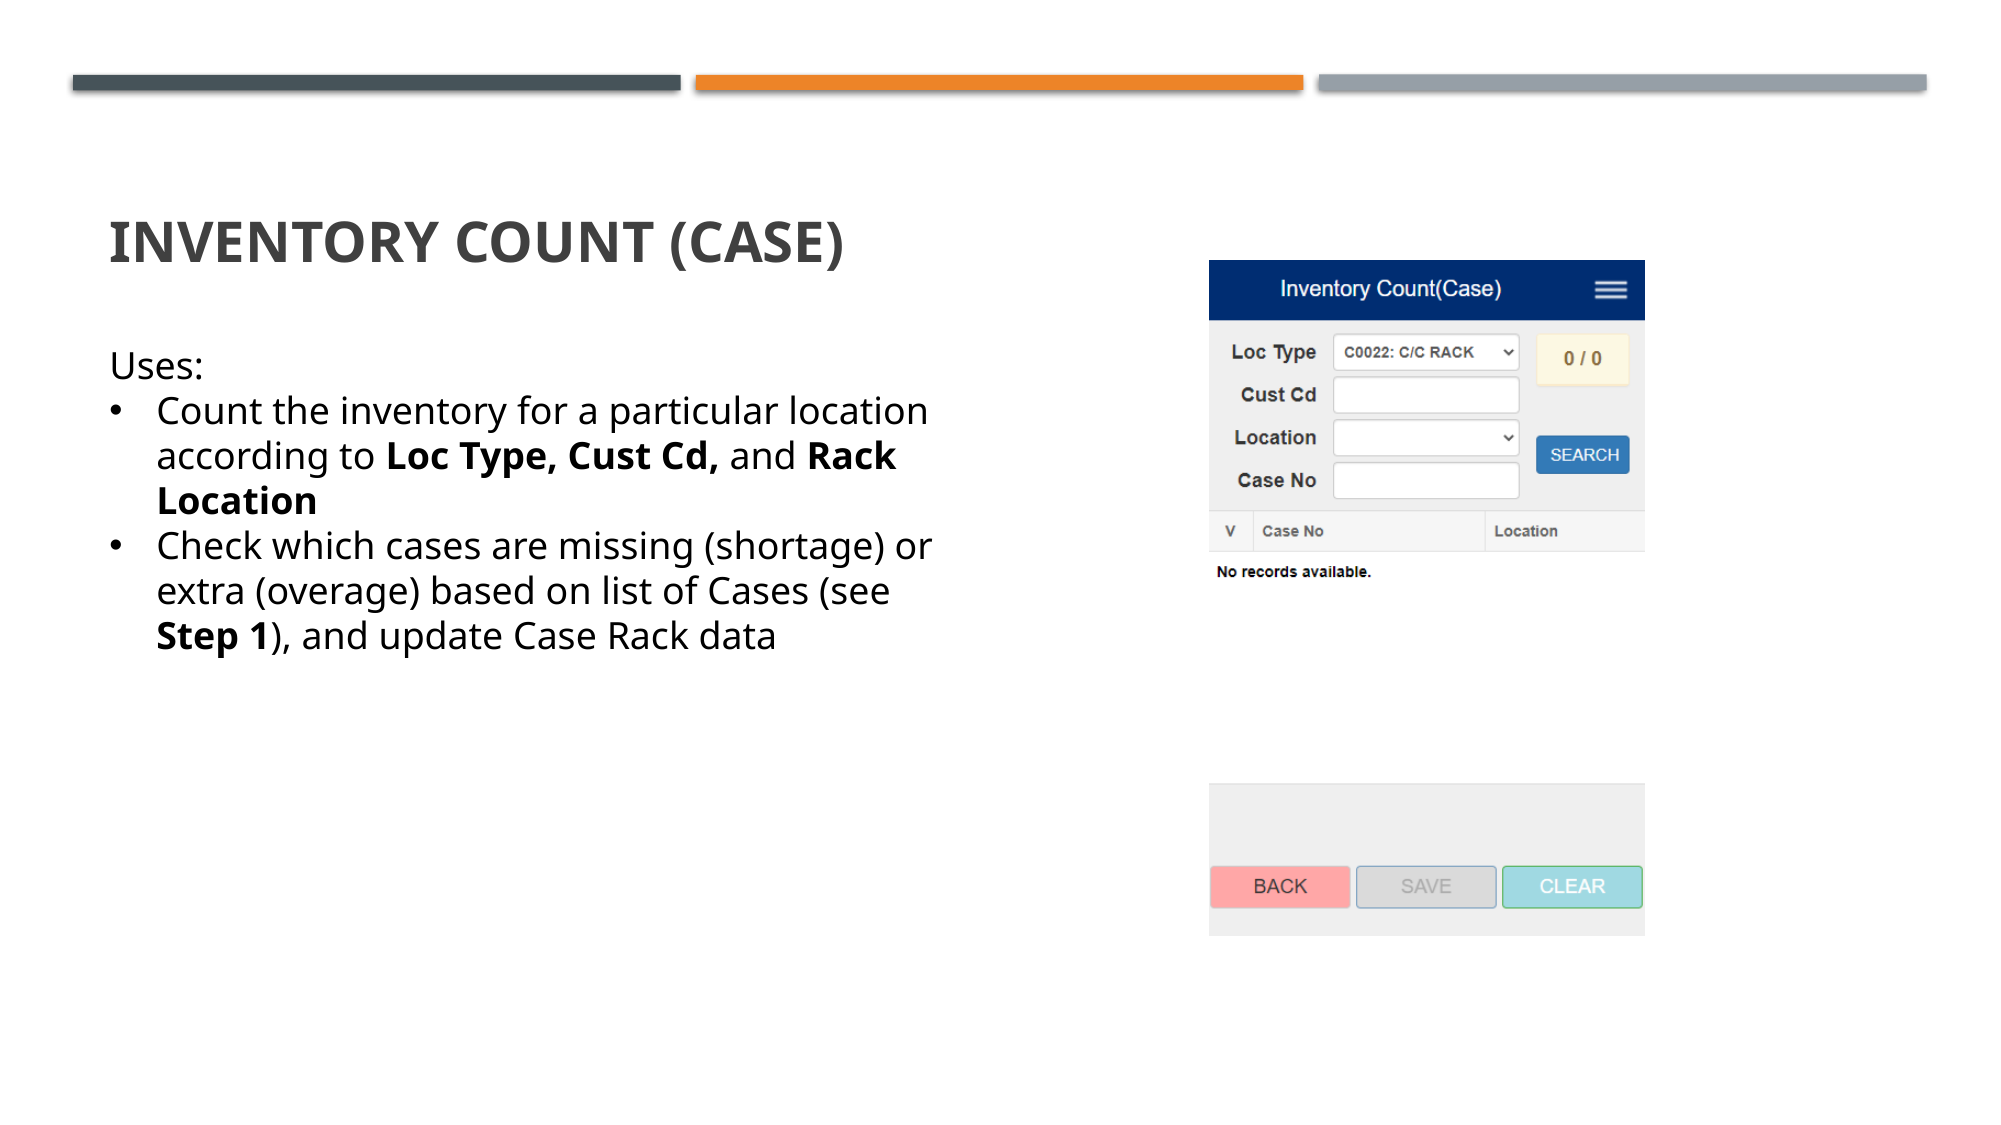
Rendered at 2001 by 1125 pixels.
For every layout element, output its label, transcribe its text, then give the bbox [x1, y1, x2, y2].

picture [1208, 260, 1645, 937]
text_box Uses: Count the inventory for a particular location according to Loc Type, Cust Cd, and Rack Location Check which cases are missing (shortage) or extra (overage) based on list of Cases (see Step 1), and update Case Rack data [94, 334, 952, 710]
title Inventory count (case) [94, 119, 1904, 282]
